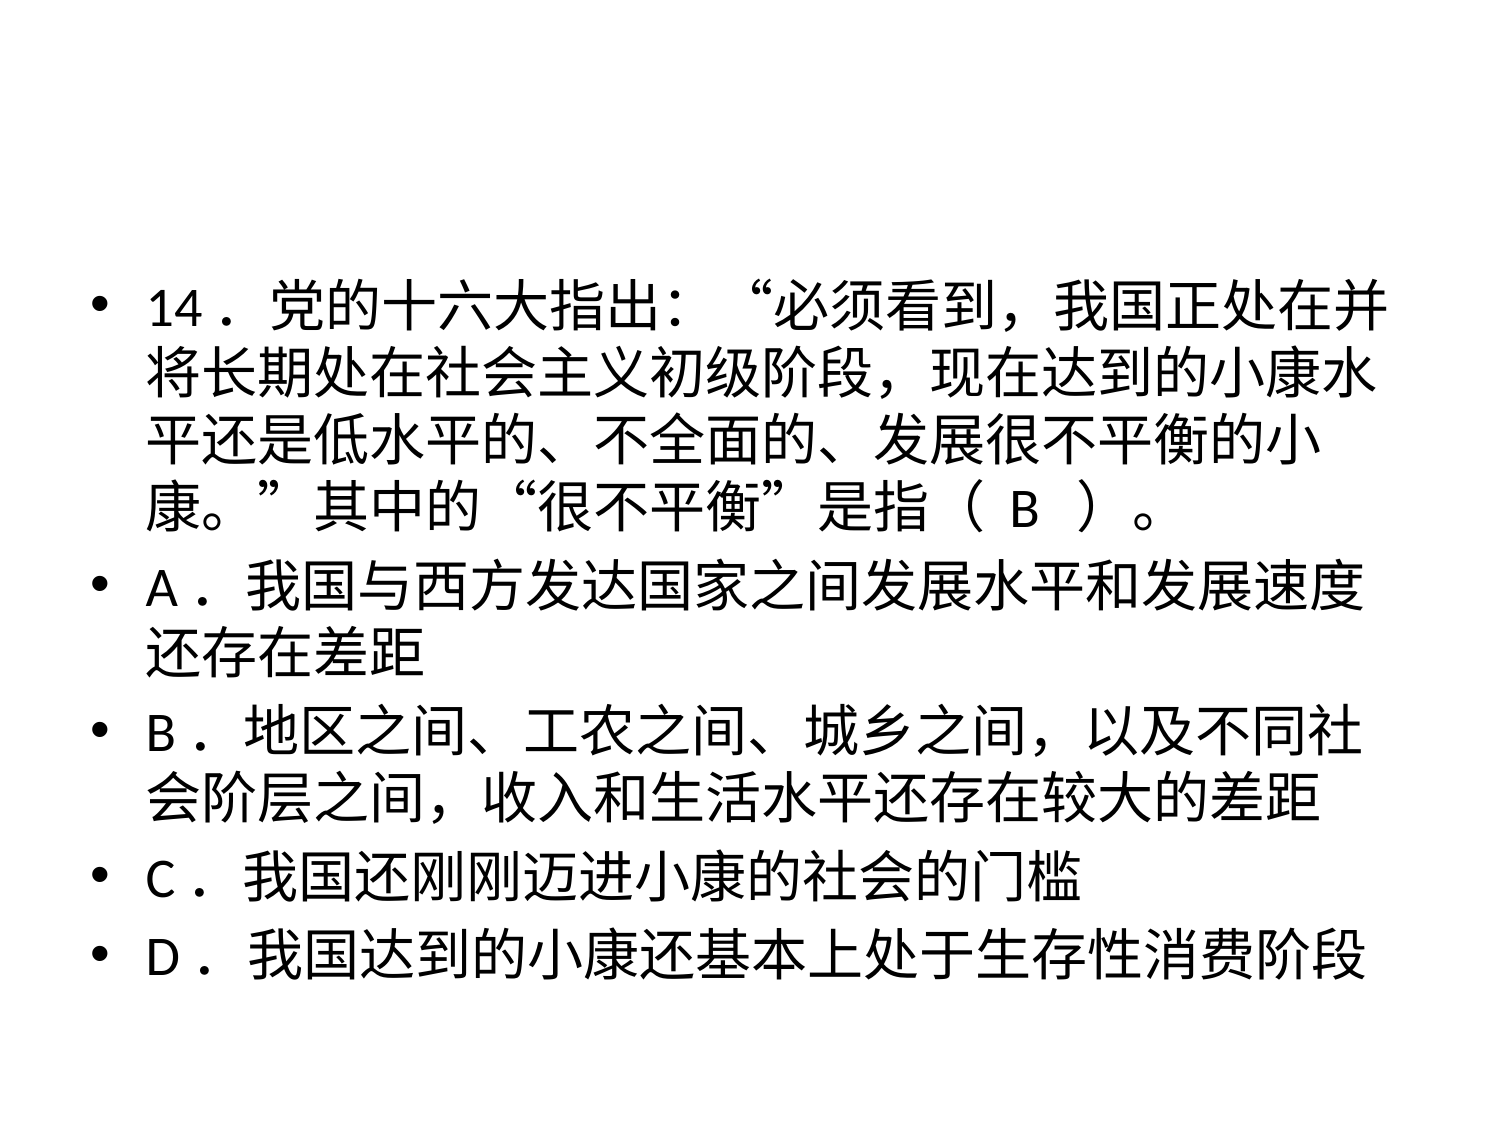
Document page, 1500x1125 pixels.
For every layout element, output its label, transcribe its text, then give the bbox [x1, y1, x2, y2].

list 14．党的十六大指出：“必须看到，我国正处在并将长期处在社会主义初级阶段，现在达到的小康水平还是低水平的、不全面的、发展很不平衡的小康。”其中的“很不平衡”是指（ B ）。 A．我国与西方发达国家之间发展水平和发展速度还存在差距 B．地区之间、工农之间、城乡之间，以及不同社会阶层之间，收入和生活水平还存在较大的差距 C．我国还刚刚迈进小康的社会的门槛 D．我国达到的小康还基本上处于生存性消费阶段 [75, 262, 1425, 1005]
